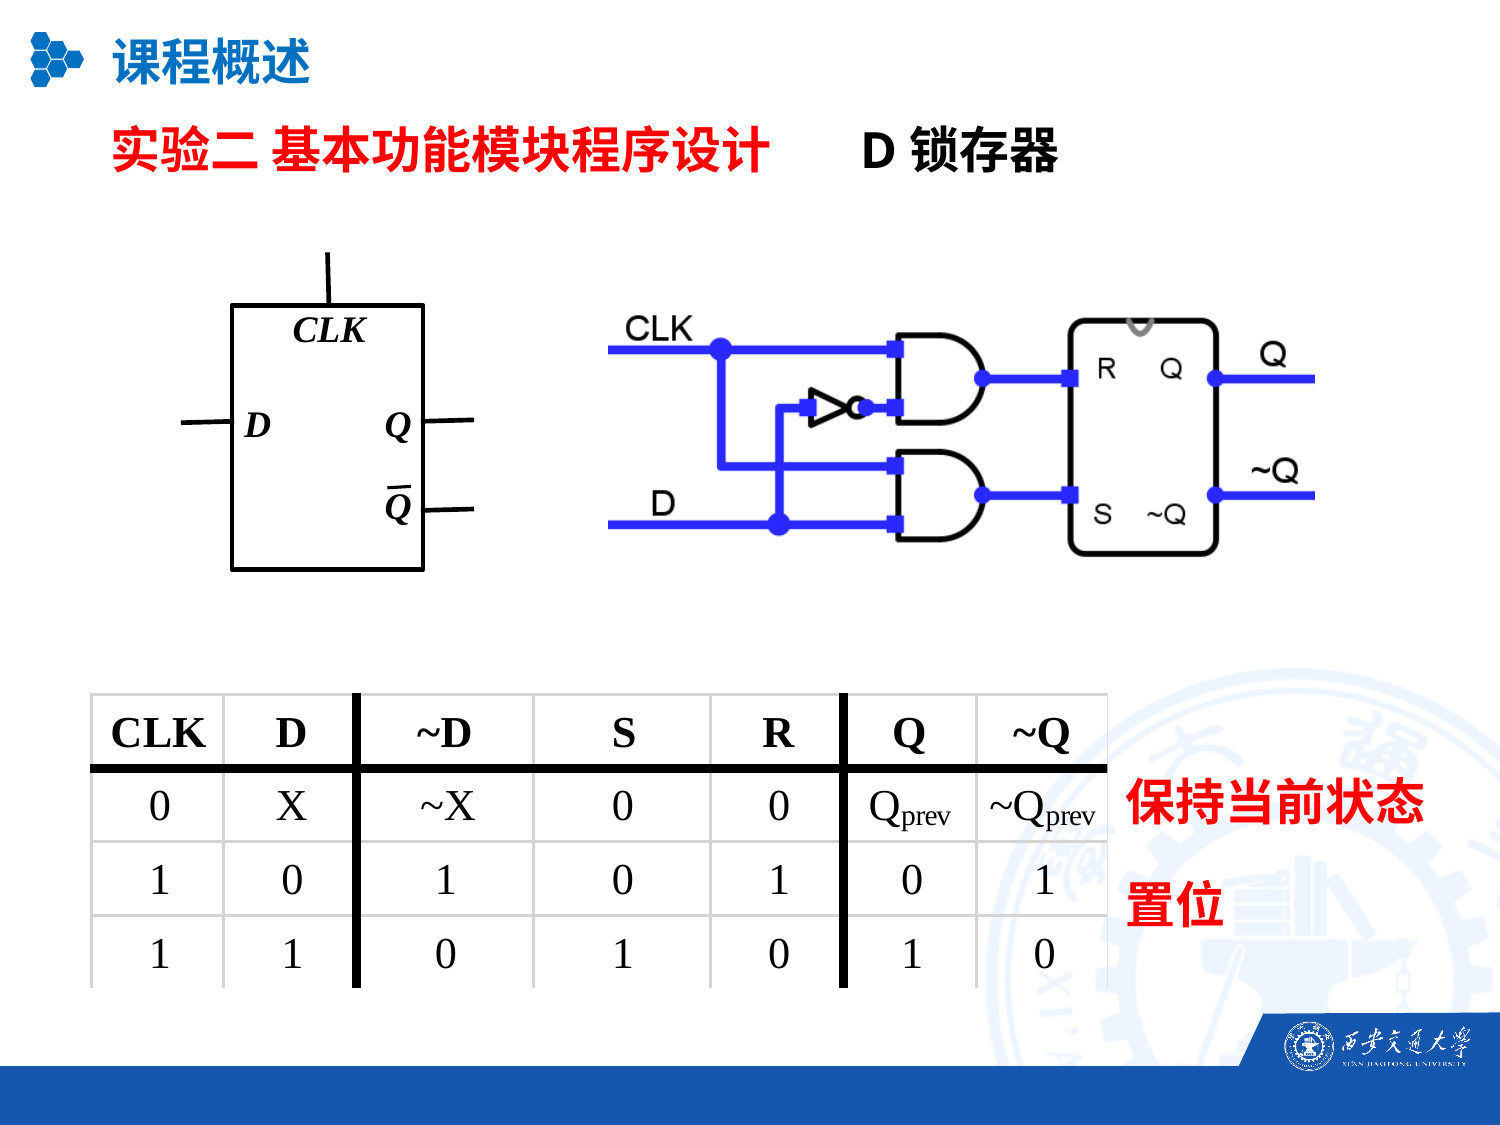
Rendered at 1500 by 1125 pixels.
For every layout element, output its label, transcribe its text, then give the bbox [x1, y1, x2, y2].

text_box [180, 252, 475, 570]
text_box 置位 [1111, 866, 1270, 941]
text_box 保持当前状态 [1111, 763, 1443, 838]
text_box 实验二 基本功能模块程序设计 D锁存器 [95, 111, 1443, 186]
text_box 课程概述 [96, 22, 327, 98]
picture [608, 285, 1315, 568]
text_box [89, 692, 1111, 991]
